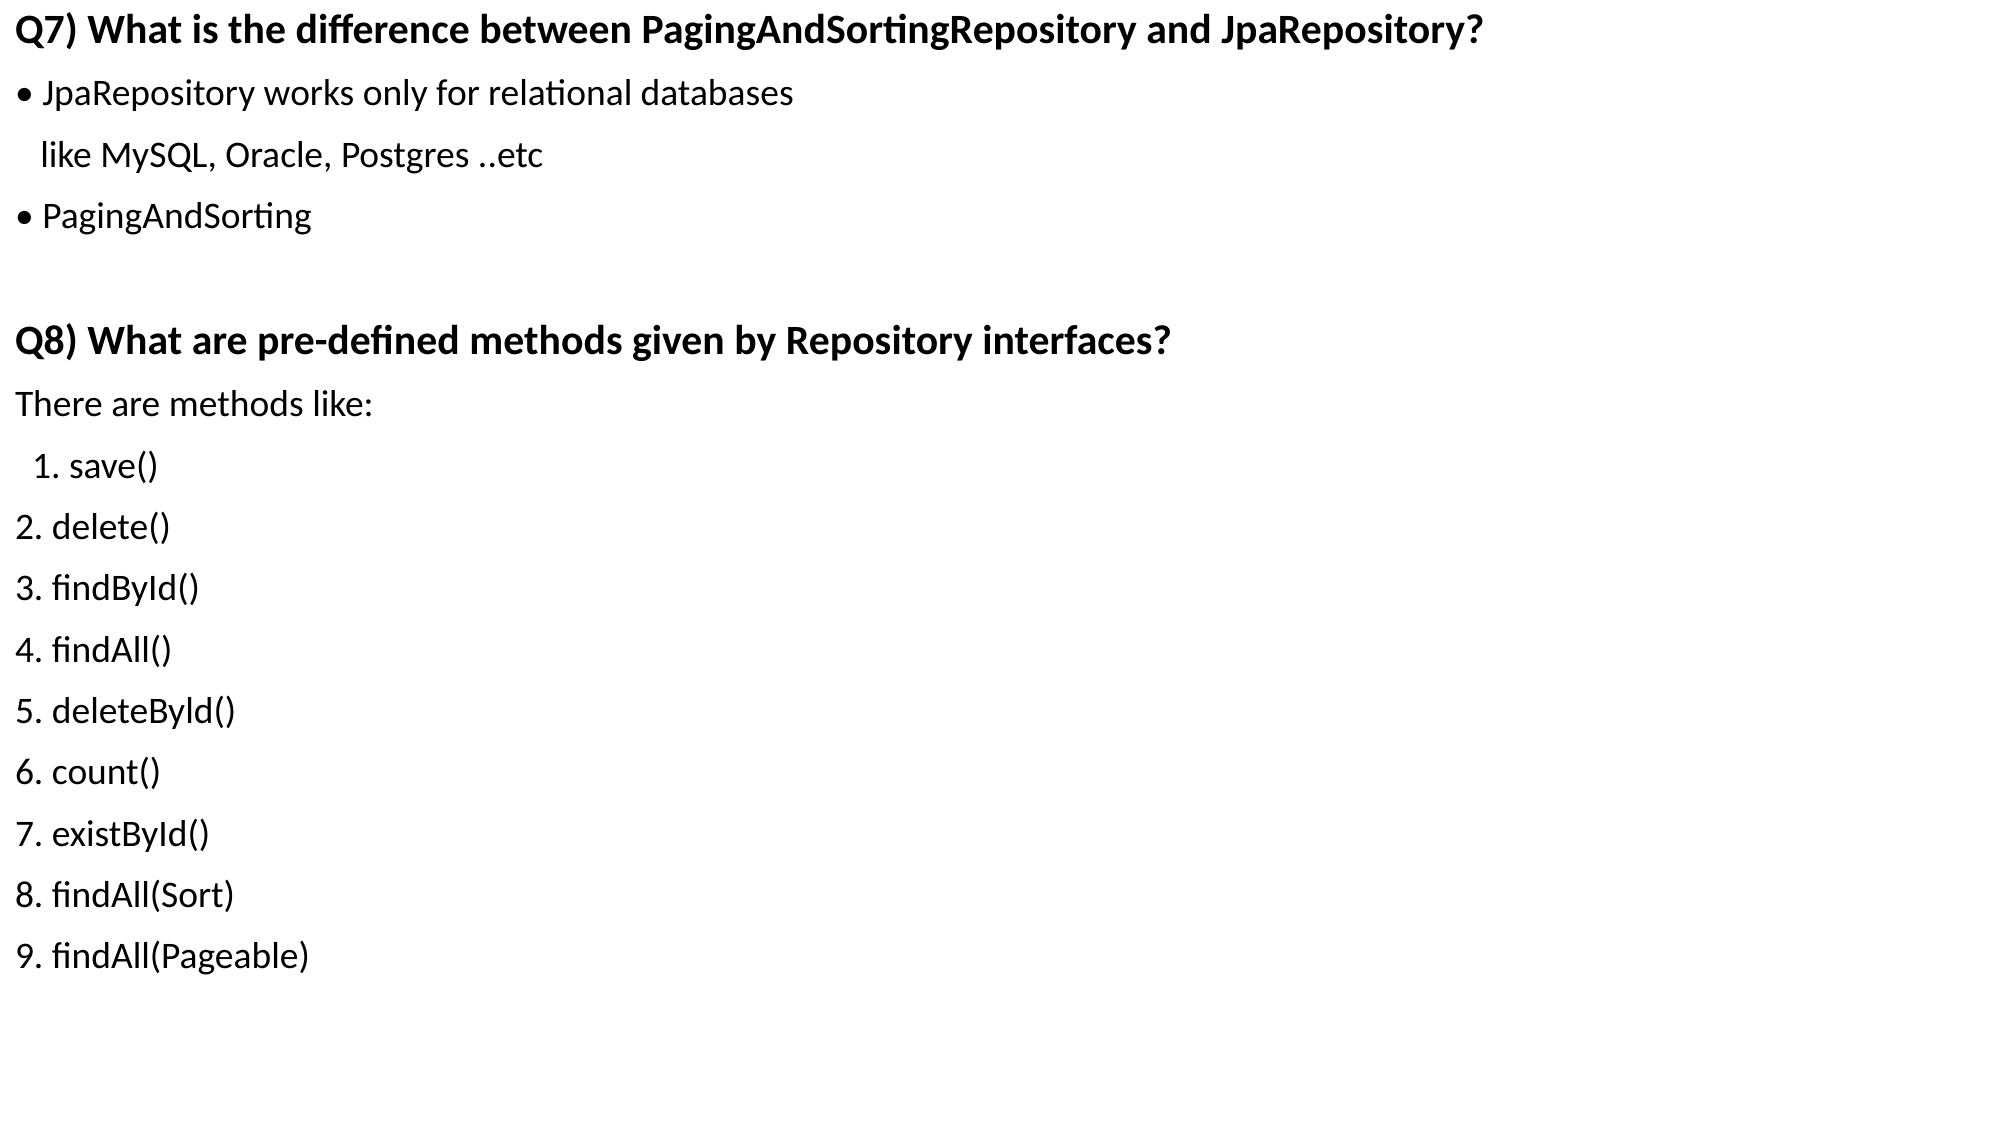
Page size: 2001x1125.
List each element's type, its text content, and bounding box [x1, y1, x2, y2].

subtitle Q7) What is the difference between PagingAndSortingRepository and JpaRepository? • JpaRepository works only for relational databases like MySQL, Oracle, Postgres ..etc • PagingAndSorting Q8) What are pre-defined methods given by Repository interfaces? There are methods like: 1. save() 2. delete() 3. findById() 4. findAll() 5. deleteByld() 6. count() 7. existById() 8. findAll(Sort) 9. findAll(Pageable) [0, 0, 2000, 1125]
